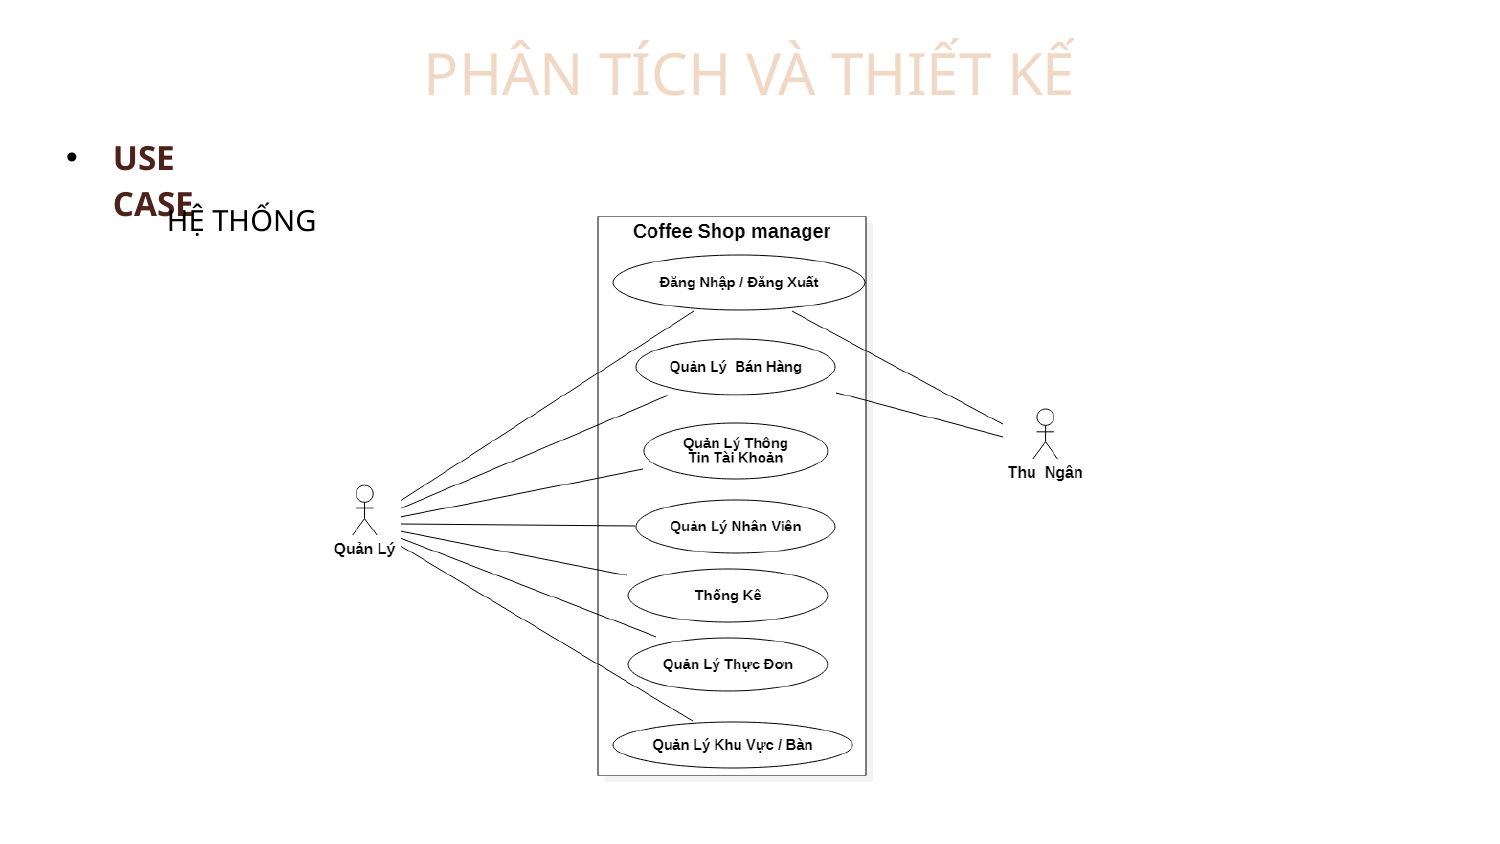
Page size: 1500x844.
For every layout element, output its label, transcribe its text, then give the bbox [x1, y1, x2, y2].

title PHÂN TÍCH VÀ THIẾT KẾ [51, 22, 1449, 117]
picture [312, 194, 1121, 798]
text_box USE CASE [51, 116, 266, 179]
text_box HỆ THỐNG [152, 194, 311, 245]
